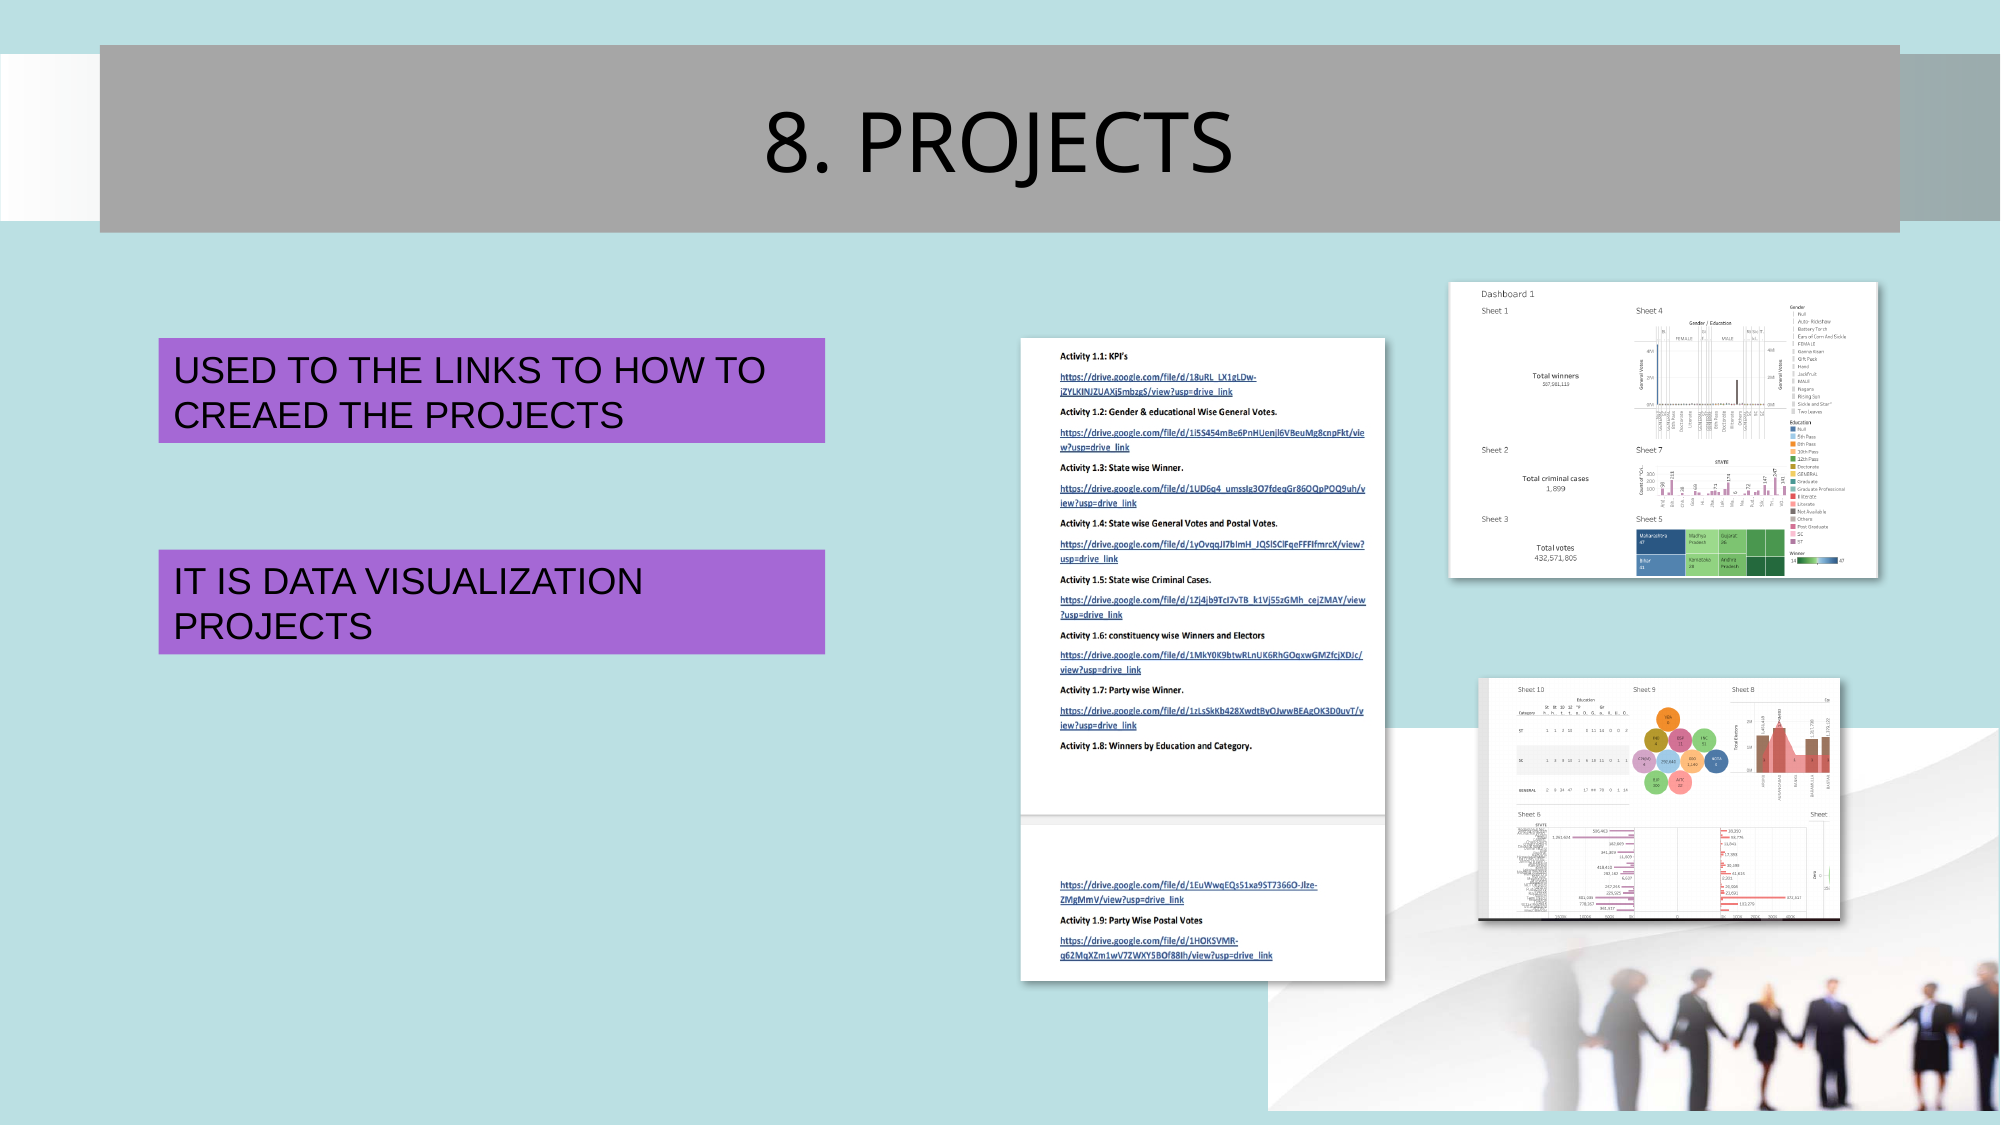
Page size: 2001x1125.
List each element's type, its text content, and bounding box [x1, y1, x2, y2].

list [1448, 282, 1879, 578]
text_box IT IS DATA VISUALIZATION PROJECTS [158, 549, 826, 655]
title 8. PROJECTS [99, 44, 1901, 233]
text_box USED TO THE LINKS TO HOW TO CREAED THE PROJECTS [158, 338, 826, 443]
picture [1268, 678, 1999, 1111]
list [1020, 338, 1385, 981]
